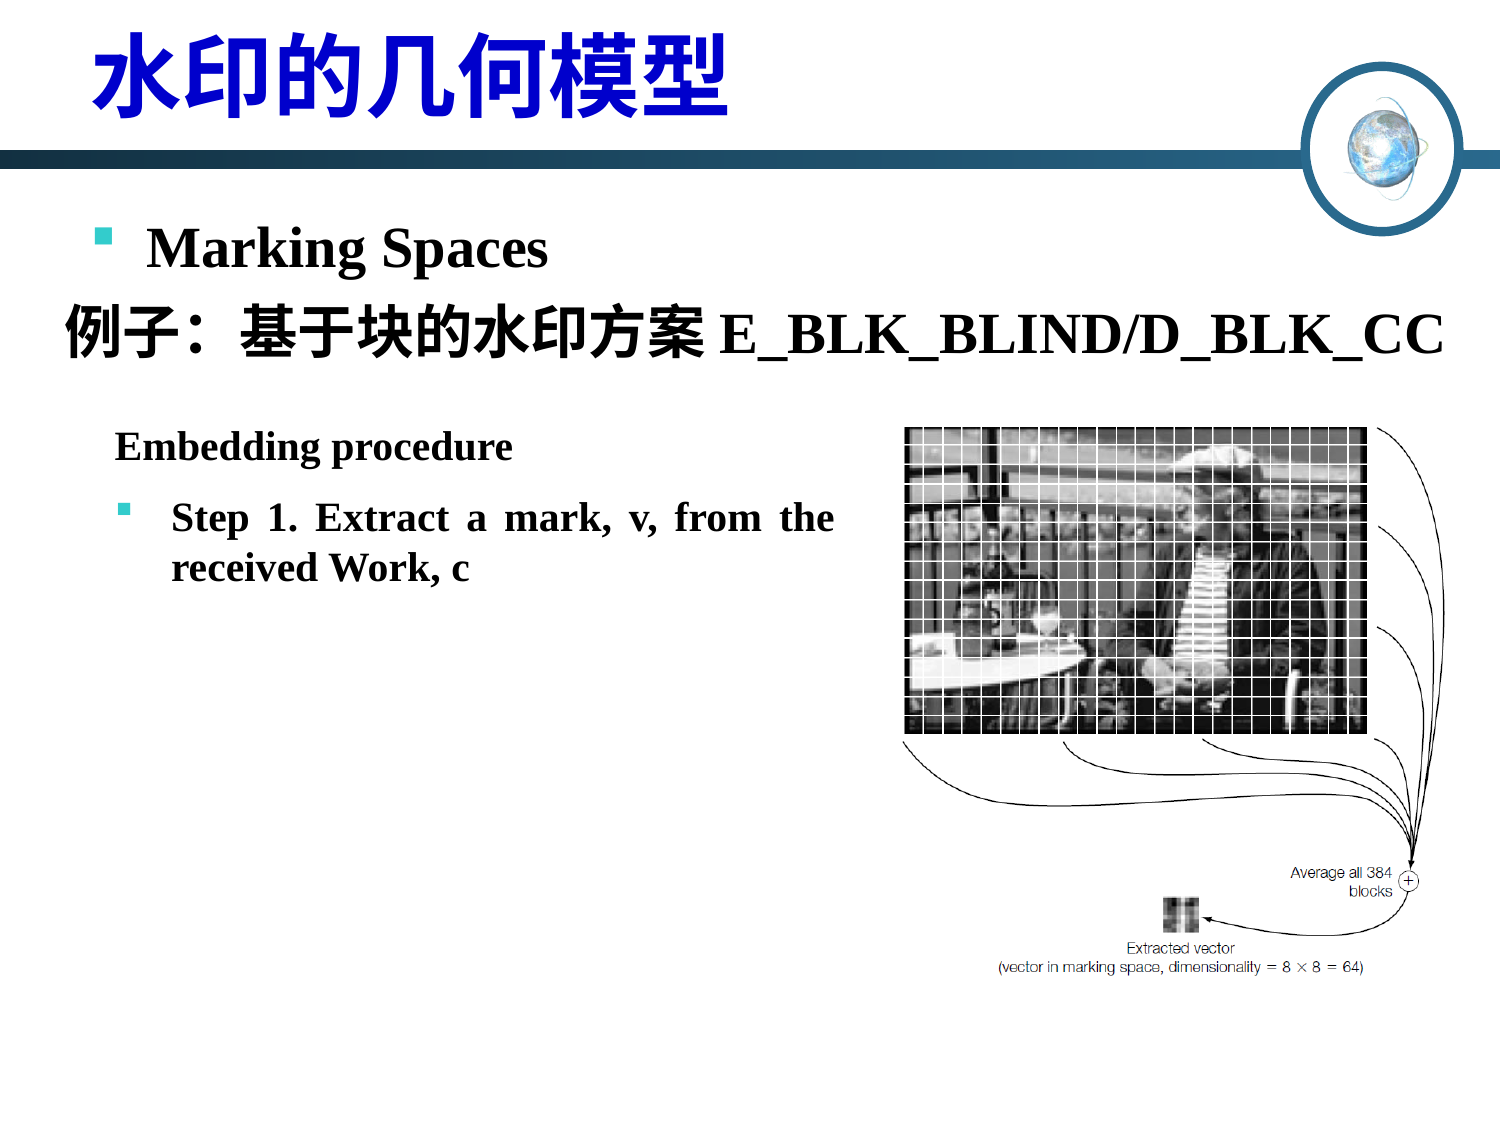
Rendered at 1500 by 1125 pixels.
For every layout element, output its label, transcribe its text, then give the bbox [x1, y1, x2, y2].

list Marking Spaces [75, 201, 1475, 298]
title 水印的几何模型 [75, 37, 1288, 130]
picture [1310, 72, 1454, 201]
picture [887, 424, 1451, 980]
text_box 例子：基于块的水印方案E_BLK_BLIND/D_BLK_CC [49, 287, 1463, 373]
